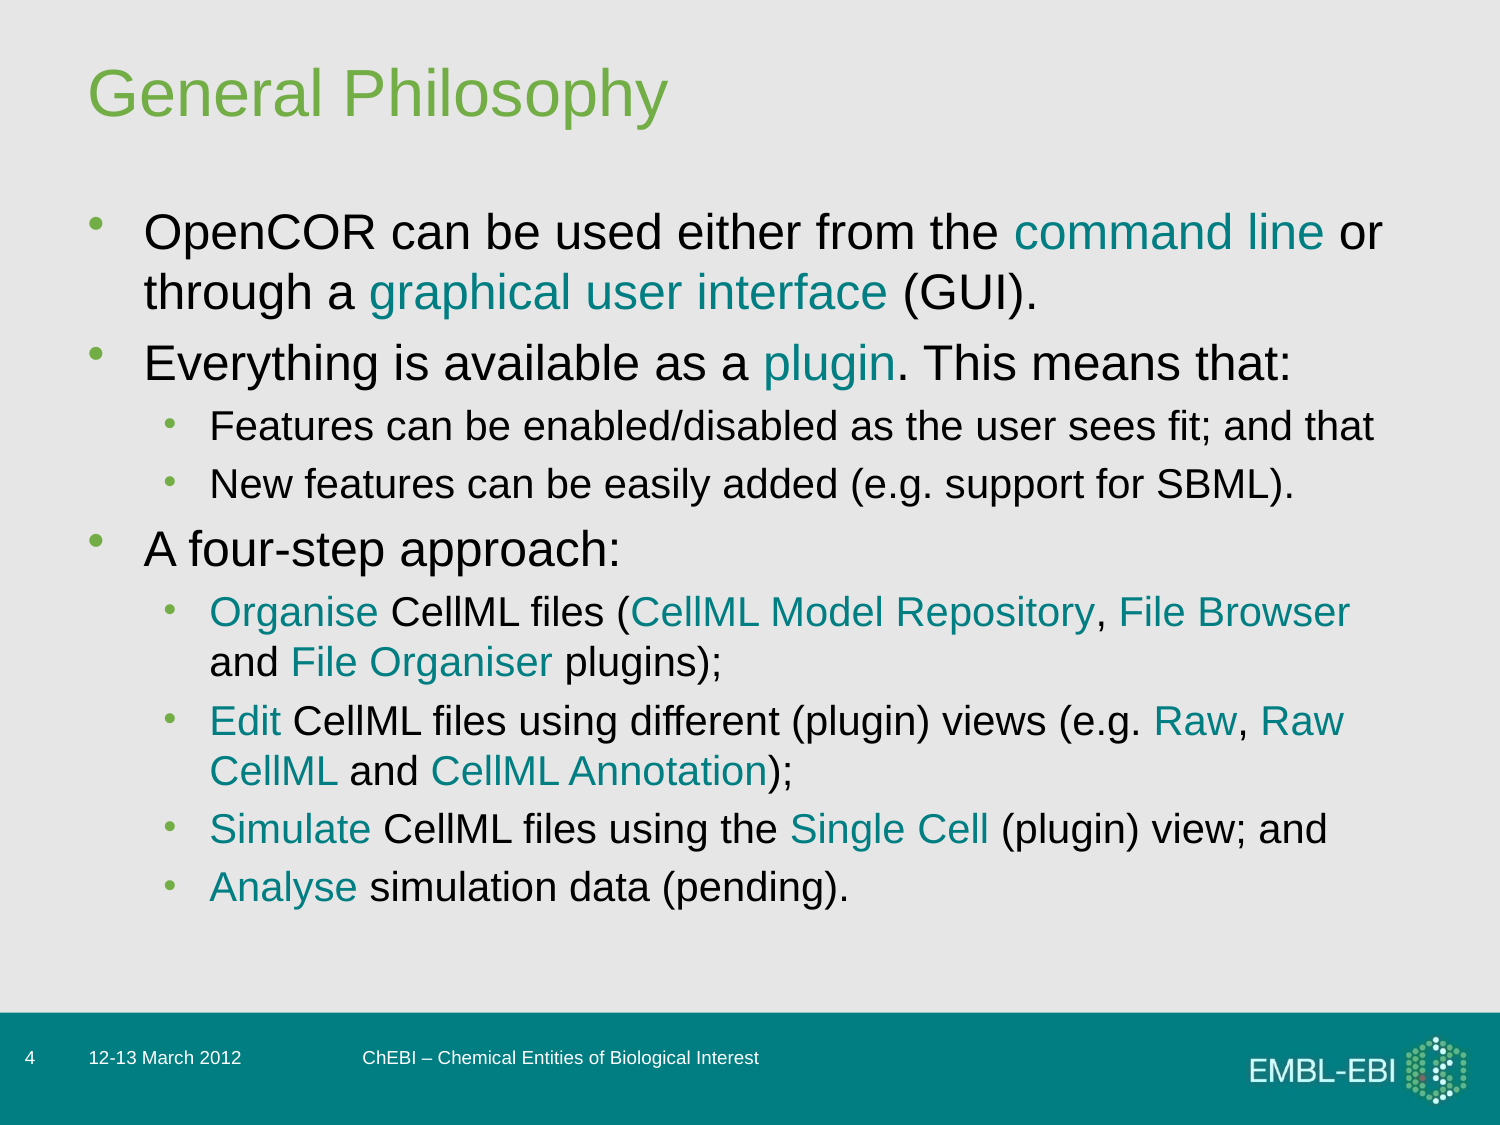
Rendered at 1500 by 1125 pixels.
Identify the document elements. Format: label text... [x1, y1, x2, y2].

footer ChEBI – Chemical Entities of Biological Interest [364, 1045, 838, 1084]
list OpenCOR can be used either from the command line or through a graphical user interface (GUI). Everything is available as a plugin. This means that: Features can be enabled/disabled as the user sees fit; and that New features can be easily added (e.g. support for SBML). A four-step approach: Organise CellML files (CellML Model Repository, File Browser and File Organiser plugins); Edit CellML files using different (plugin) views (e.g. Raw, Raw CellML and CellML Annotation); Simulate CellML files using the Single Cell (plugin) view; and Analyse simulation data (pending). [87, 200, 1425, 976]
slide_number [88, 1045, 364, 1084]
picture [1246, 1035, 1471, 1106]
slide_number 4 [24, 1045, 76, 1084]
title General Philosophy [87, 50, 1425, 175]
